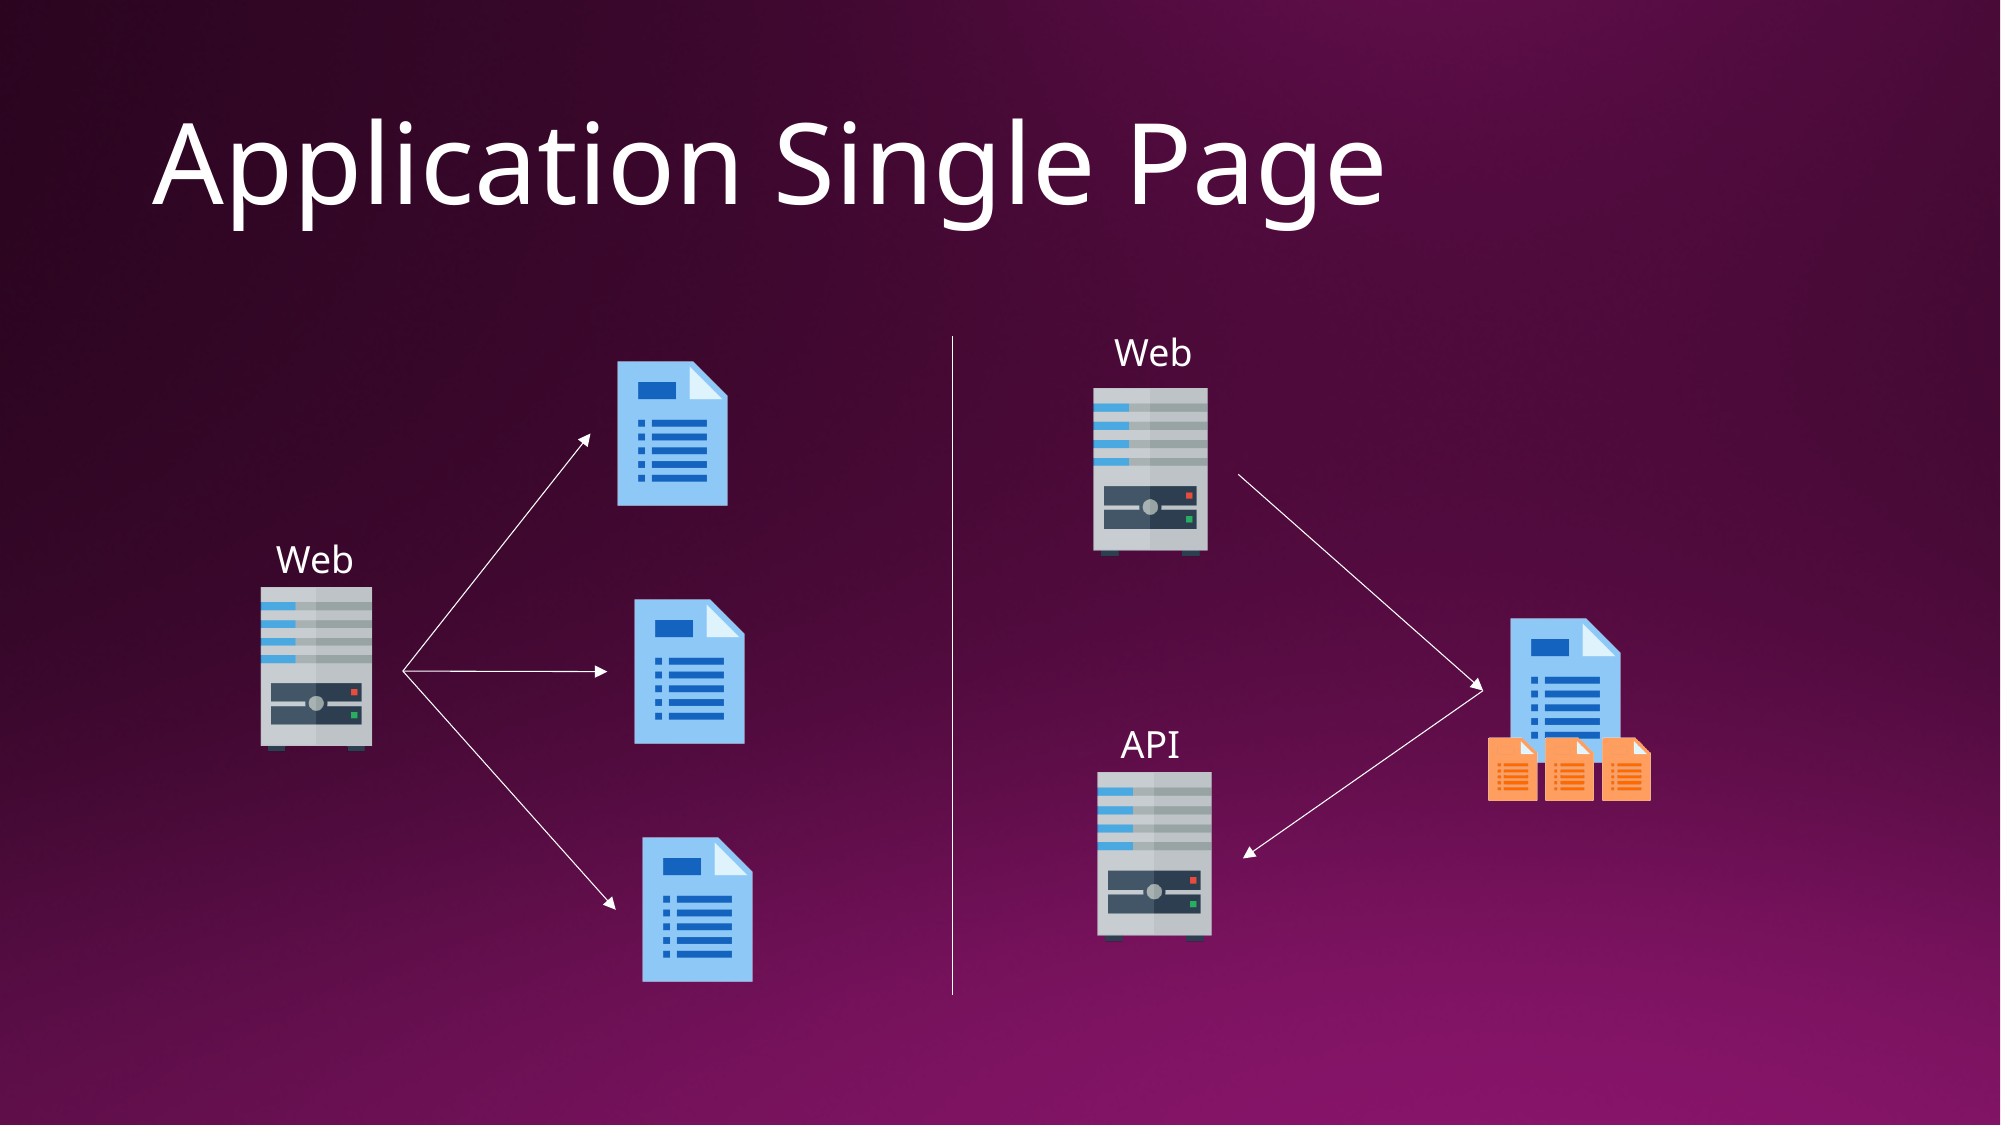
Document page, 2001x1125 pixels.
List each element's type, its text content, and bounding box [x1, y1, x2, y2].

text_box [1242, 691, 1484, 859]
picture [0, 0, 2001, 1125]
title Application Single Page [137, 59, 1863, 278]
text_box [402, 671, 616, 910]
text_box Web [261, 529, 370, 583]
text_box Web [1099, 321, 1208, 381]
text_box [1238, 474, 1484, 691]
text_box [402, 433, 591, 671]
text_box API [1105, 713, 1195, 768]
